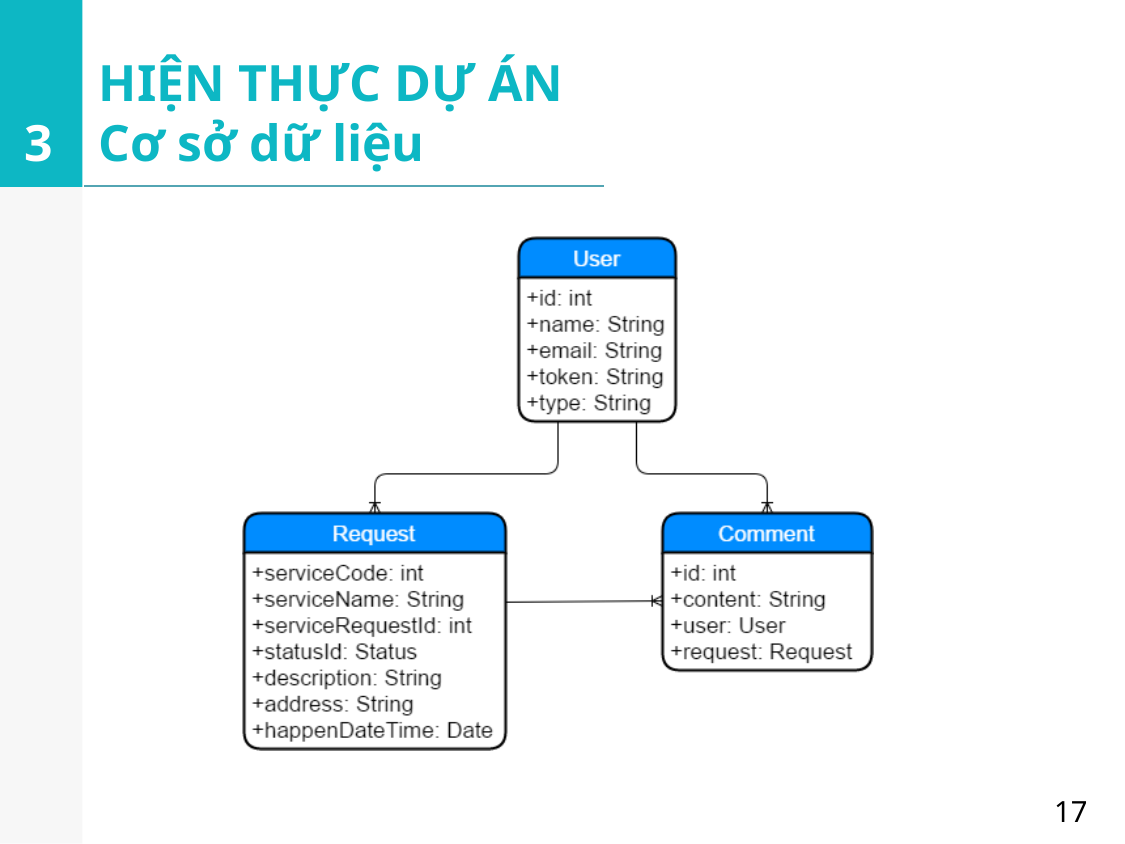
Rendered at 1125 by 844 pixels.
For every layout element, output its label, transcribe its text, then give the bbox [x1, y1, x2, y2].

text_box HIỆN THỰC DỰ ÁN Cơ sở dữ liệu [83, 0, 979, 186]
text_box 3 [9, 0, 83, 187]
picture [240, 234, 874, 751]
text_box 17 [1039, 786, 1108, 844]
